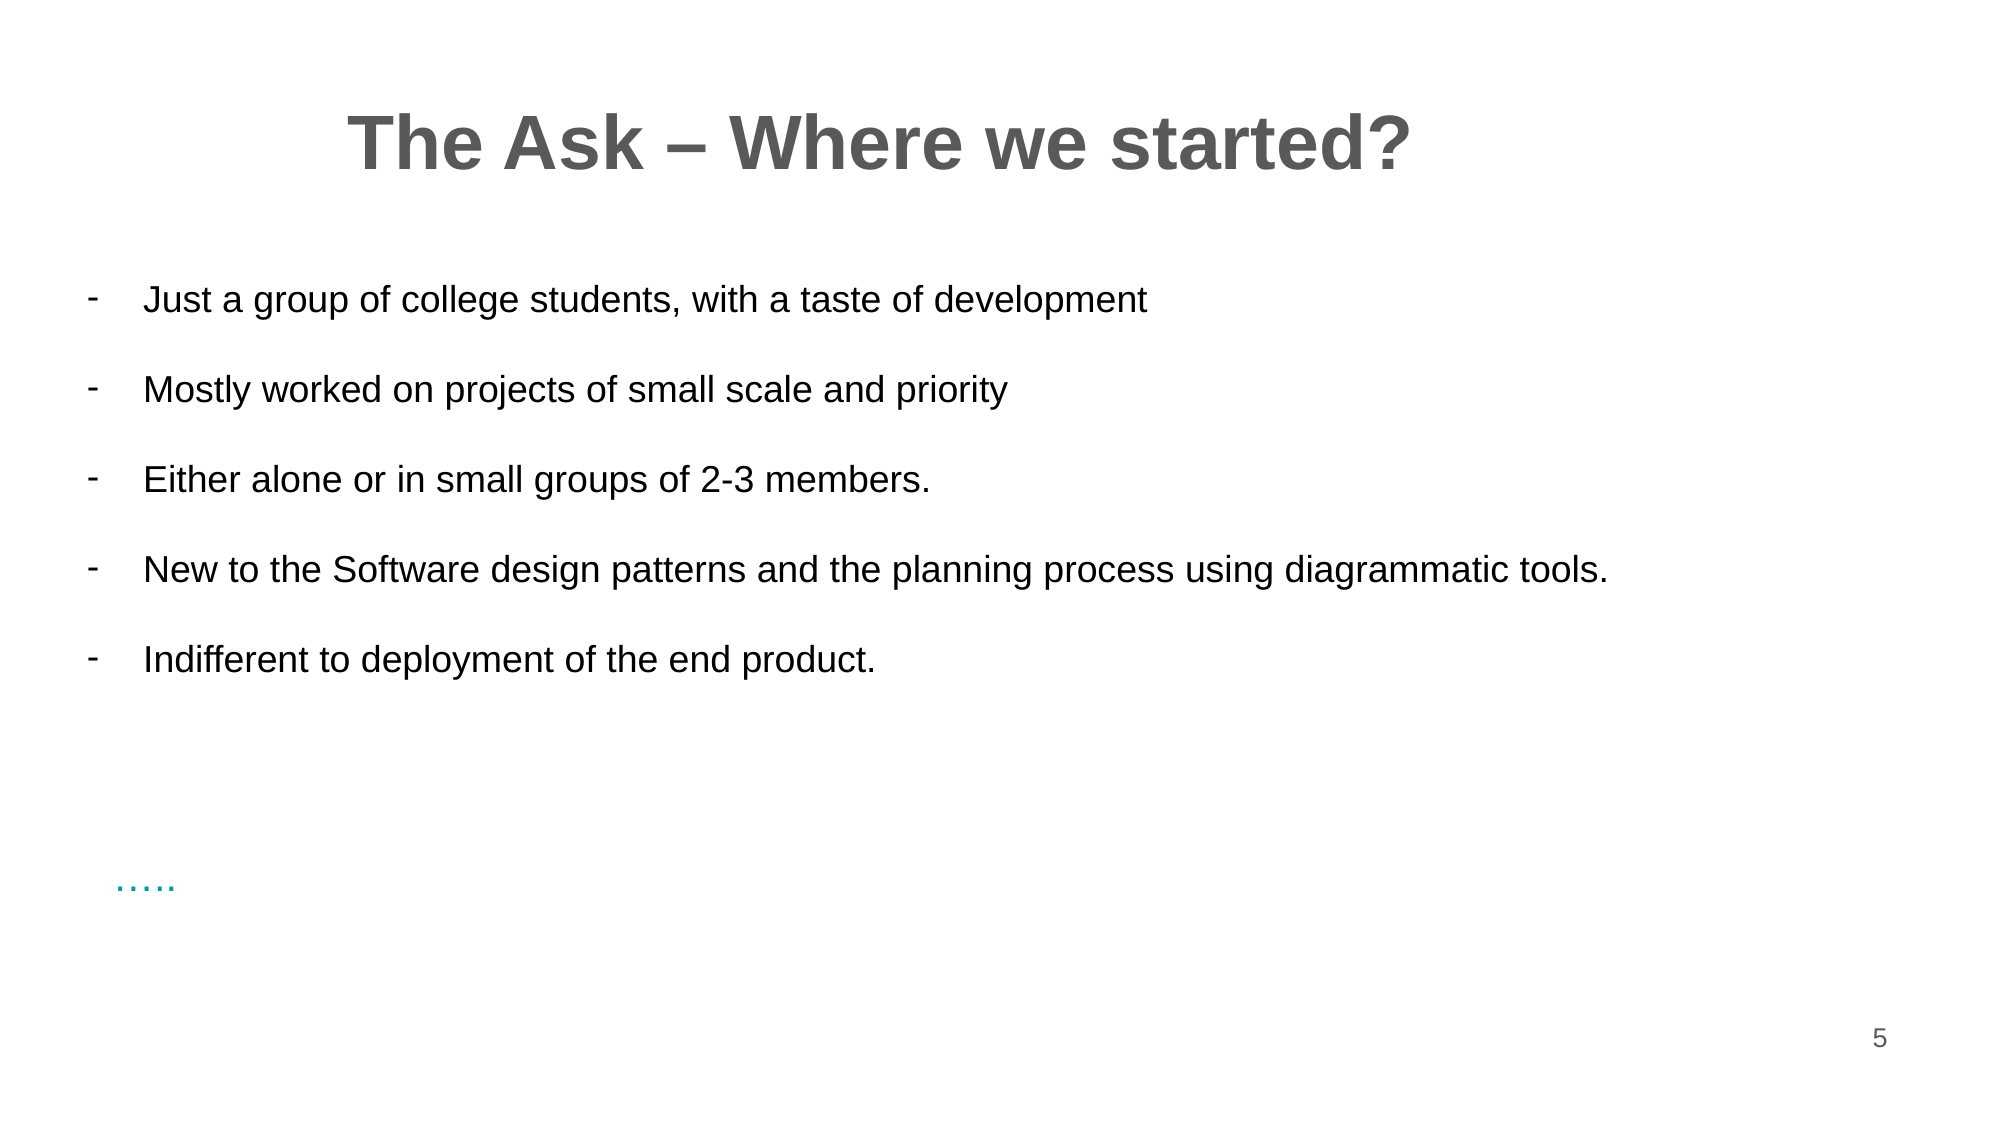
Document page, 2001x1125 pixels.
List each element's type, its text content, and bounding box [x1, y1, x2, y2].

slide_number ‹#› [1767, 1033, 1888, 1080]
subtitle The Ask – Where we started? [68, 82, 1932, 257]
title Just a group of college students, with a taste of development Mostly worked on projects of small scale and priority Either alone or in small groups of 2-3 members. New to the Software design patterns and the planning process using diagrammatic tools. Indifferent to deployment of the end product. [68, 274, 1932, 726]
text_box ….. [112, 844, 1888, 1033]
